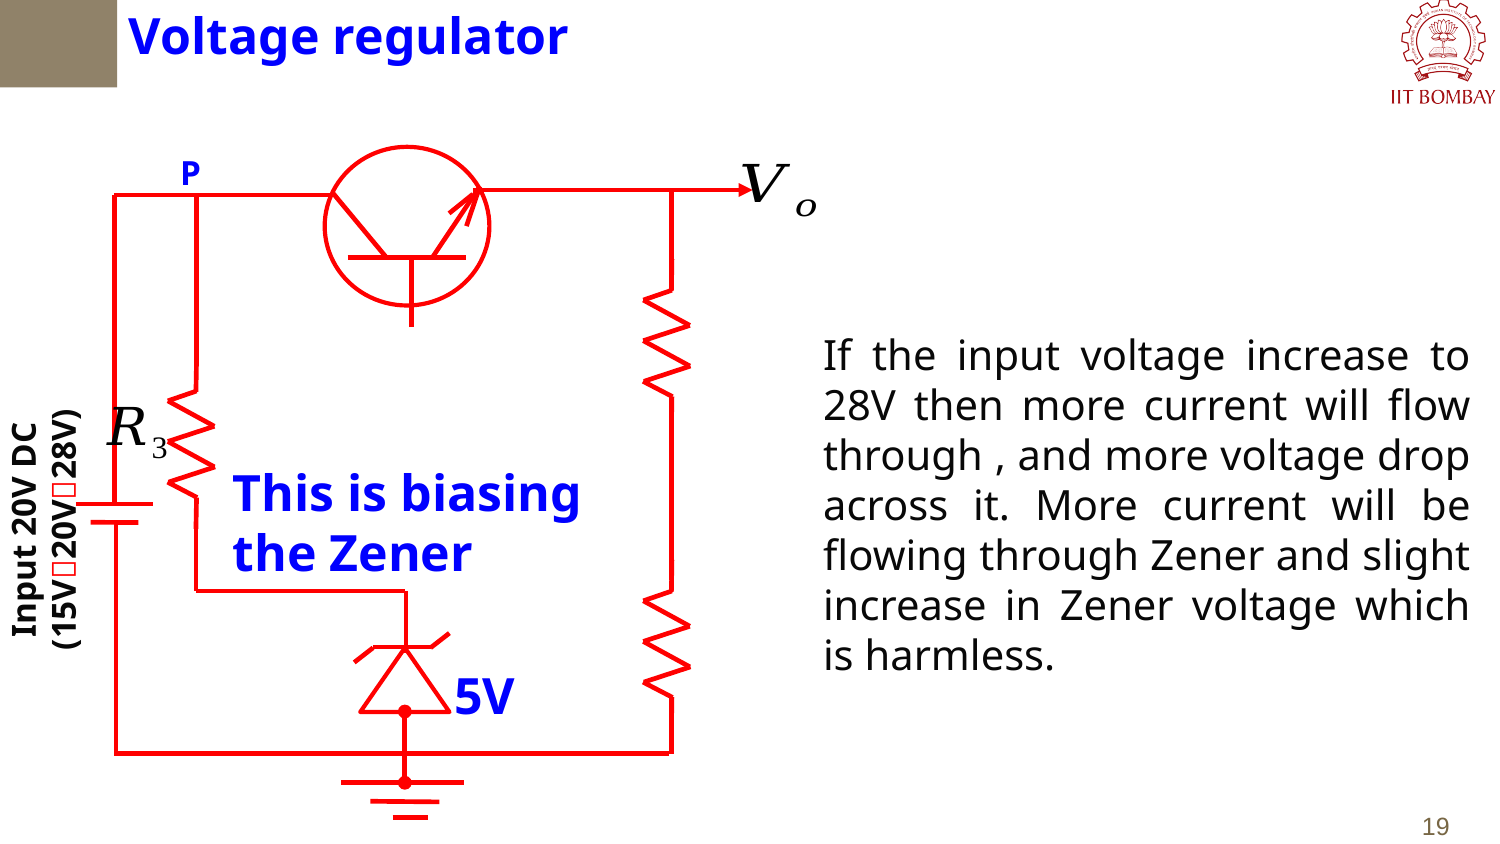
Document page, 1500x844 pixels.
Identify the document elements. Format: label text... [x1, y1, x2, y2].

text_box [0, 0, 118, 88]
text_box Input 20V DC (15V20V28V) [0, 373, 90, 686]
text_box This is biasing the Zener [218, 453, 622, 589]
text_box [448, 22, 629, 452]
picture [1390, 0, 1496, 104]
text_box Voltage regulator [114, 0, 585, 73]
text_box 5V [439, 657, 567, 732]
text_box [581, 620, 752, 669]
text_box [358, 656, 439, 715]
text_box 19 [1407, 803, 1500, 844]
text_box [353, 647, 374, 663]
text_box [106, 420, 276, 469]
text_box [430, 632, 450, 648]
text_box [634, 319, 752, 368]
text_box P [165, 144, 221, 193]
